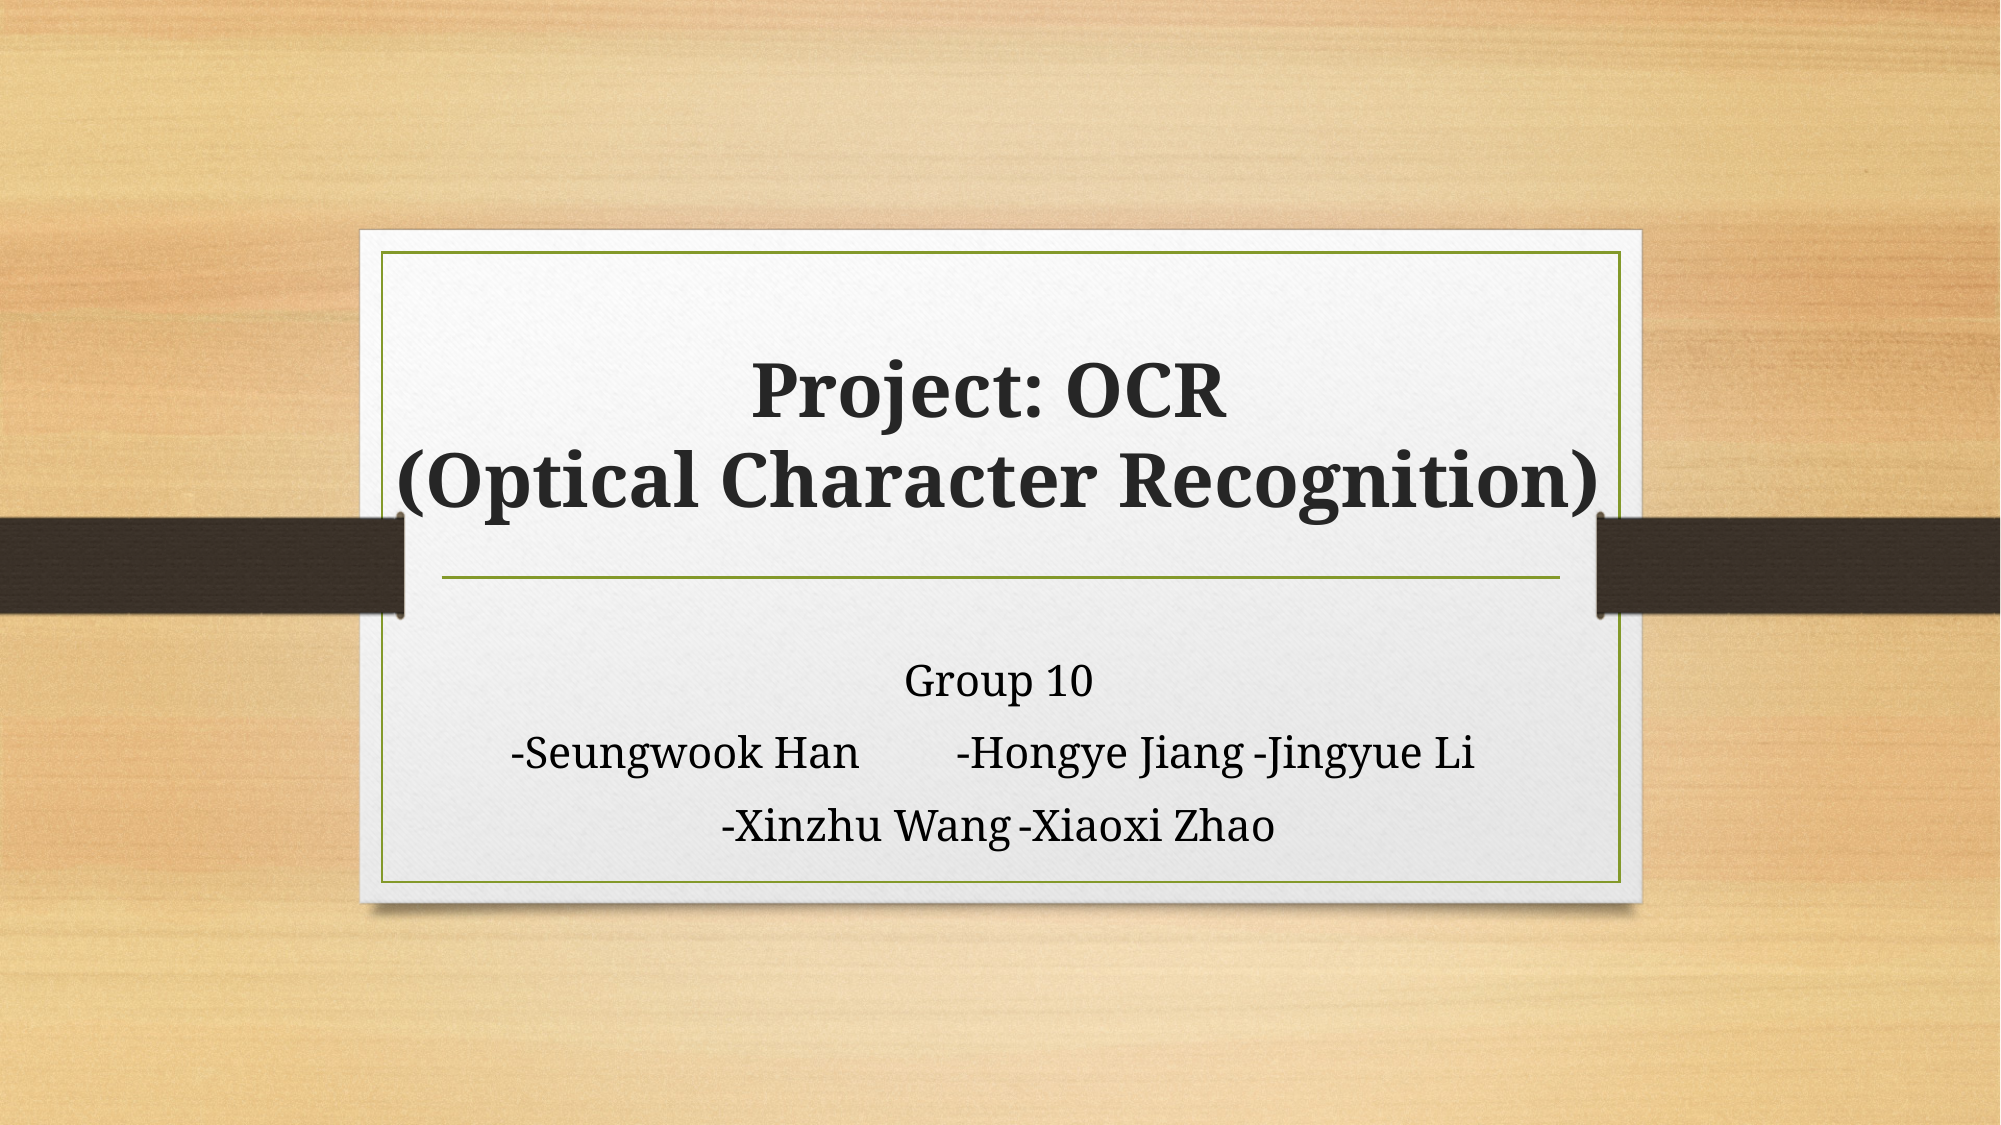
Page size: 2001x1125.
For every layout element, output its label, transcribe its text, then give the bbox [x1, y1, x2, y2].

picture [0, 0, 2001, 1125]
subtitle Group 10 -Seungwook Han -Hongye Jiang -Jingyue Li -Xinzhu Wang -Xiaoxi Zhao [439, 645, 1558, 862]
title Project: OCR (Optical Character Recognition) [67, 180, 1930, 530]
